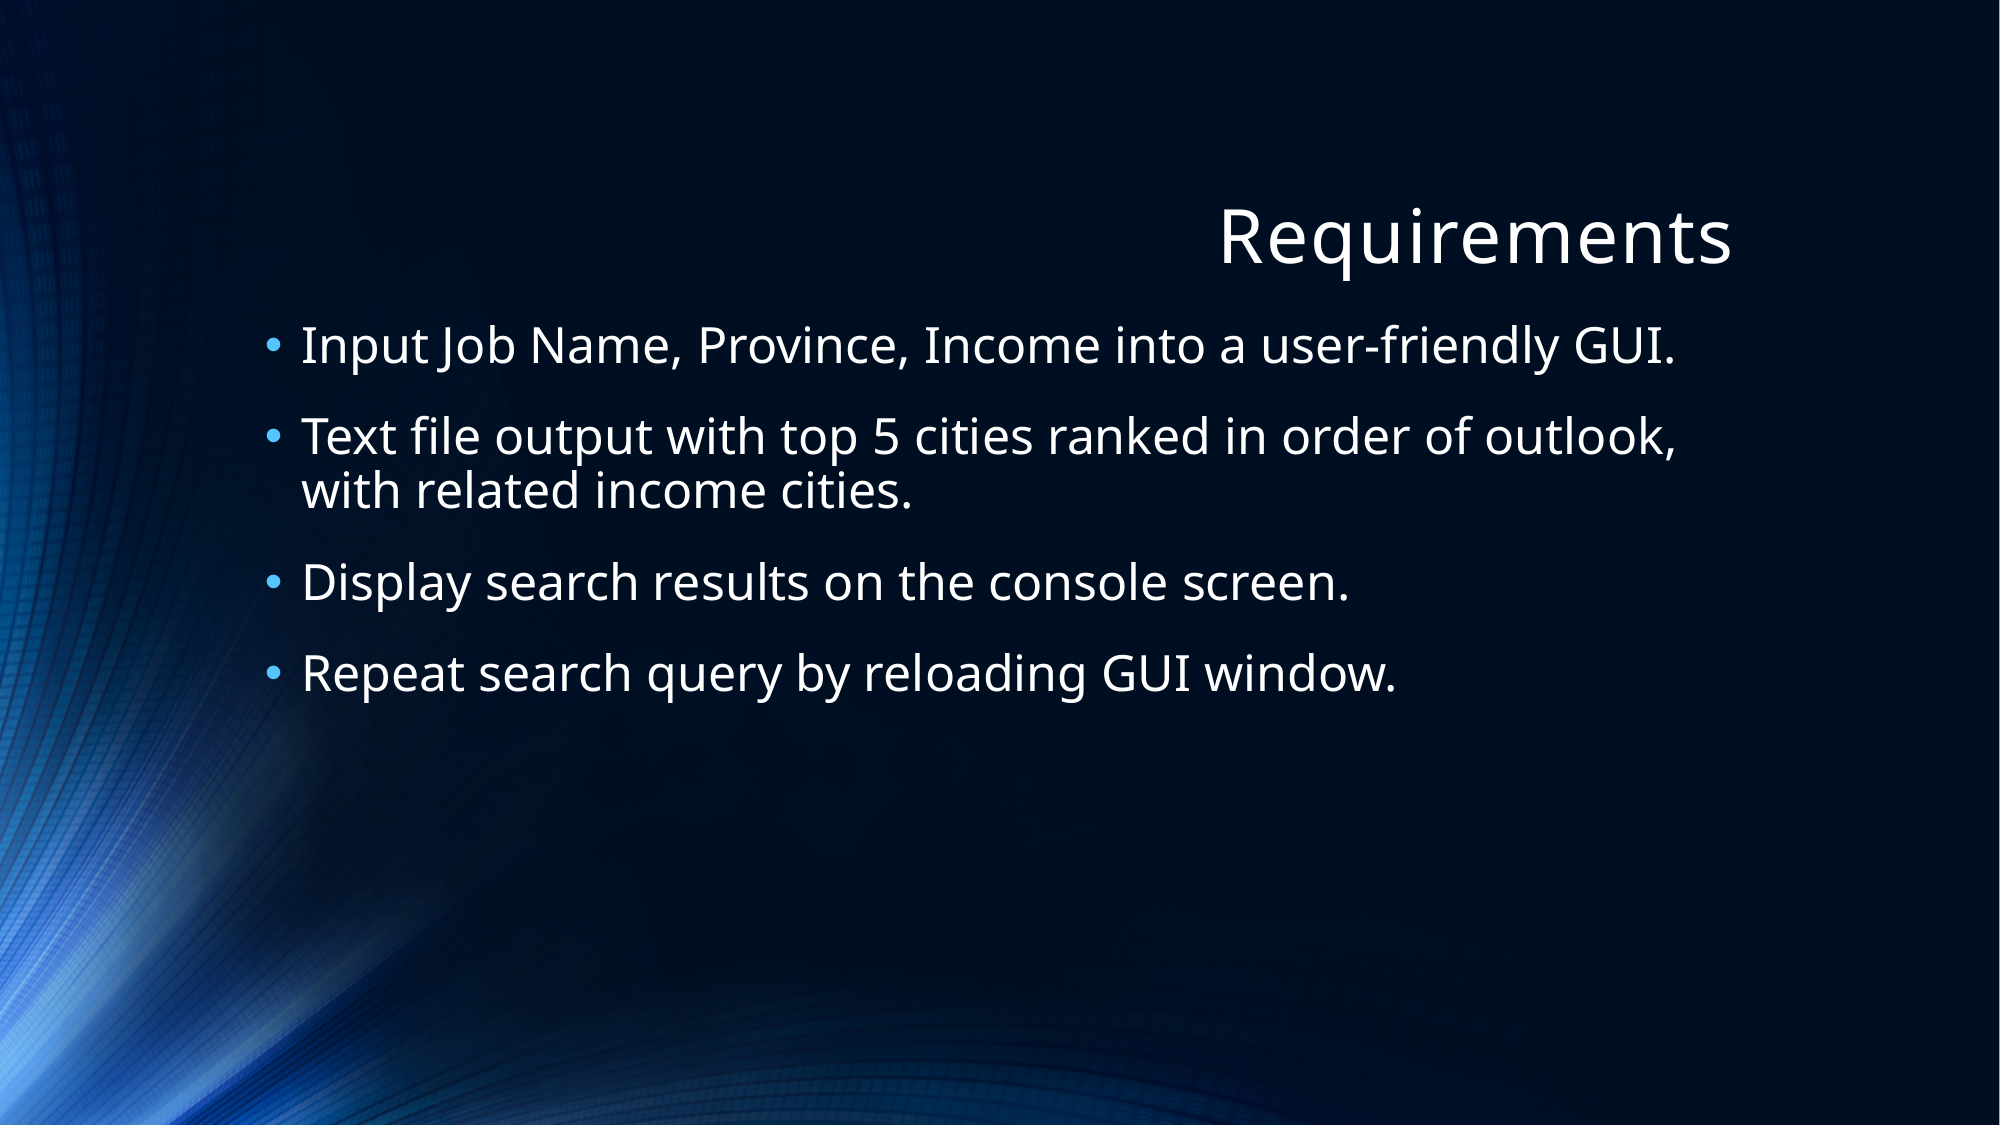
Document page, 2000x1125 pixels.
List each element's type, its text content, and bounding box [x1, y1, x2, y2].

title Requirements [249, 62, 1750, 288]
picture [0, 0, 2000, 1125]
list Input Job Name, Province, Income into a user-friendly GUI. Text file output with top 5 cities ranked in order of outlook, with related income cities. Display search results on the console screen. Repeat search query by reloading GUI window. [249, 312, 1749, 988]
